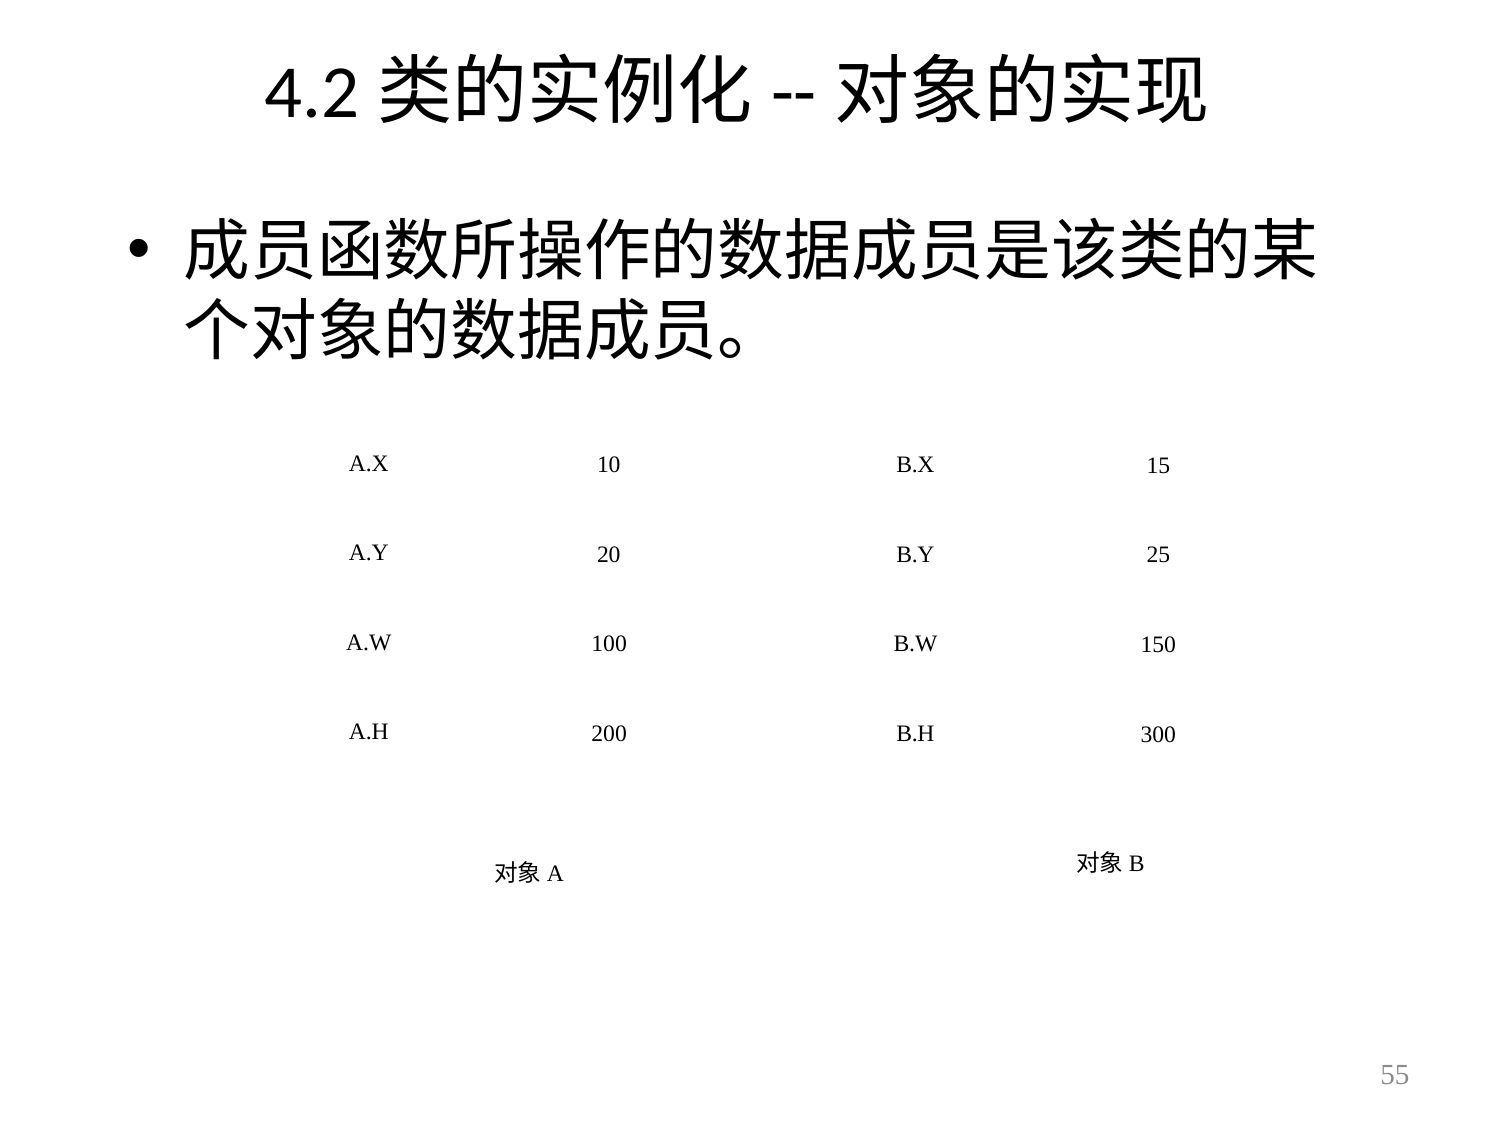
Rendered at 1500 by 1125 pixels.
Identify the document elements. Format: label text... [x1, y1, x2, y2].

title 4.2类的实例化--对象的实现 [99, 37, 1375, 138]
slide_number 55 [1074, 1042, 1425, 1103]
list 成员函数所操作的数据成员是该类的某个对象的数据成员。 [112, 200, 244, 438]
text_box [249, 103, 1250, 419]
list 成员函数所操作的数据成员是该类的某个对象的数据成员。 [1255, 200, 1388, 419]
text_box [241, 420, 1447, 1023]
